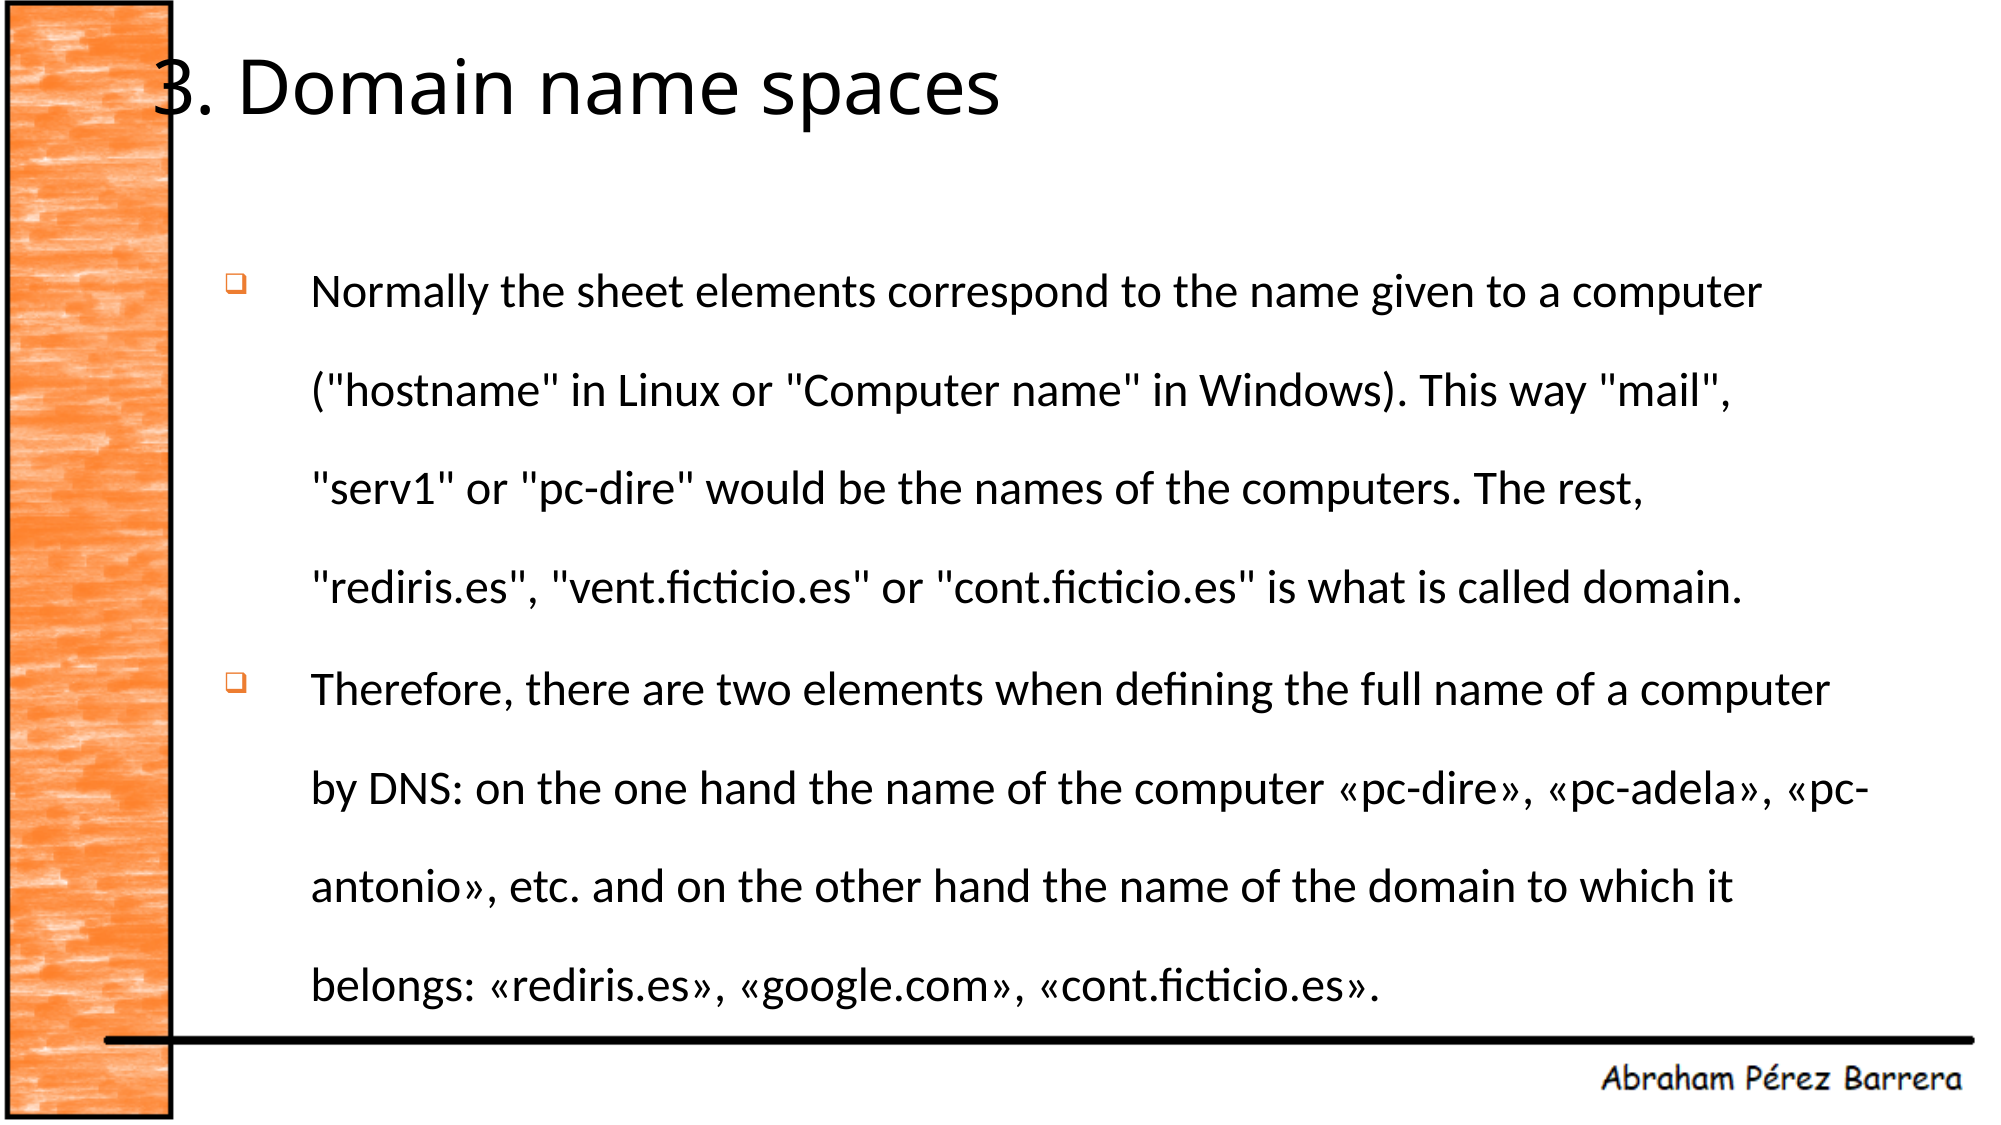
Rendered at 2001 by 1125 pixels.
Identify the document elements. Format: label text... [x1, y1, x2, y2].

list Normally the sheet elements correspond to the name given to a computer ("hostname" in Linux or "Computer name" in Windows). This way "mail", "serv1" or "pc-dire" would be the names of the computers. The rest, "rediris.es", "vent.ficticio.es" or "cont.ficticio.es" is what is called domain. Therefore, there are two elements when defining the full name of a computer by DNS: on the one hand the name of the computer «pc-dire», «pc-adela», «pc-antonio», etc. and on the other hand the name of the domain to which it belongs: «rediris.es», «google.com», «cont.ficticio.es». [208, 211, 1898, 1071]
title 3. Domain name spaces [137, 41, 1863, 139]
picture [0, 0, 2001, 1125]
